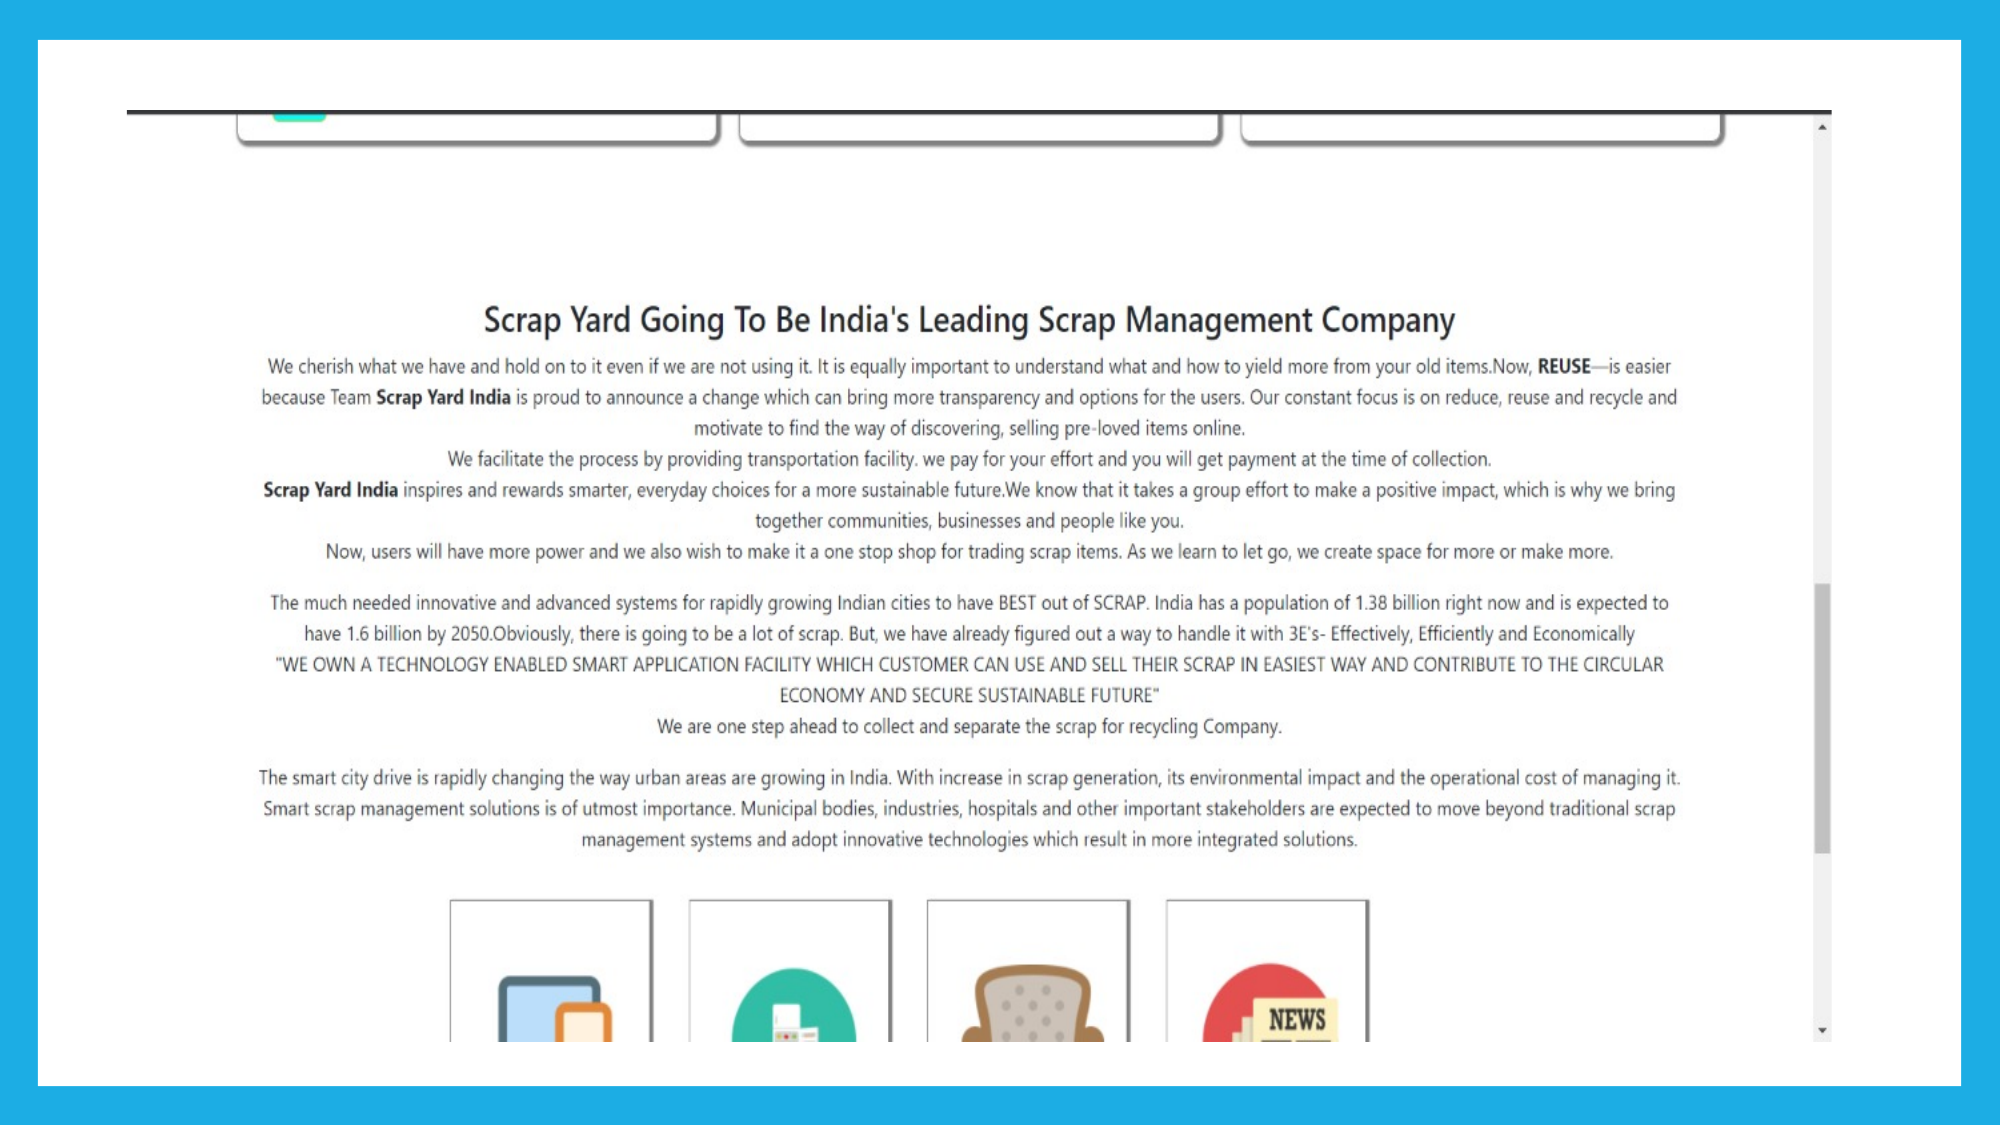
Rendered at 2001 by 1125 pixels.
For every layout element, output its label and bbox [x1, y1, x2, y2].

list [126, 110, 1832, 1043]
